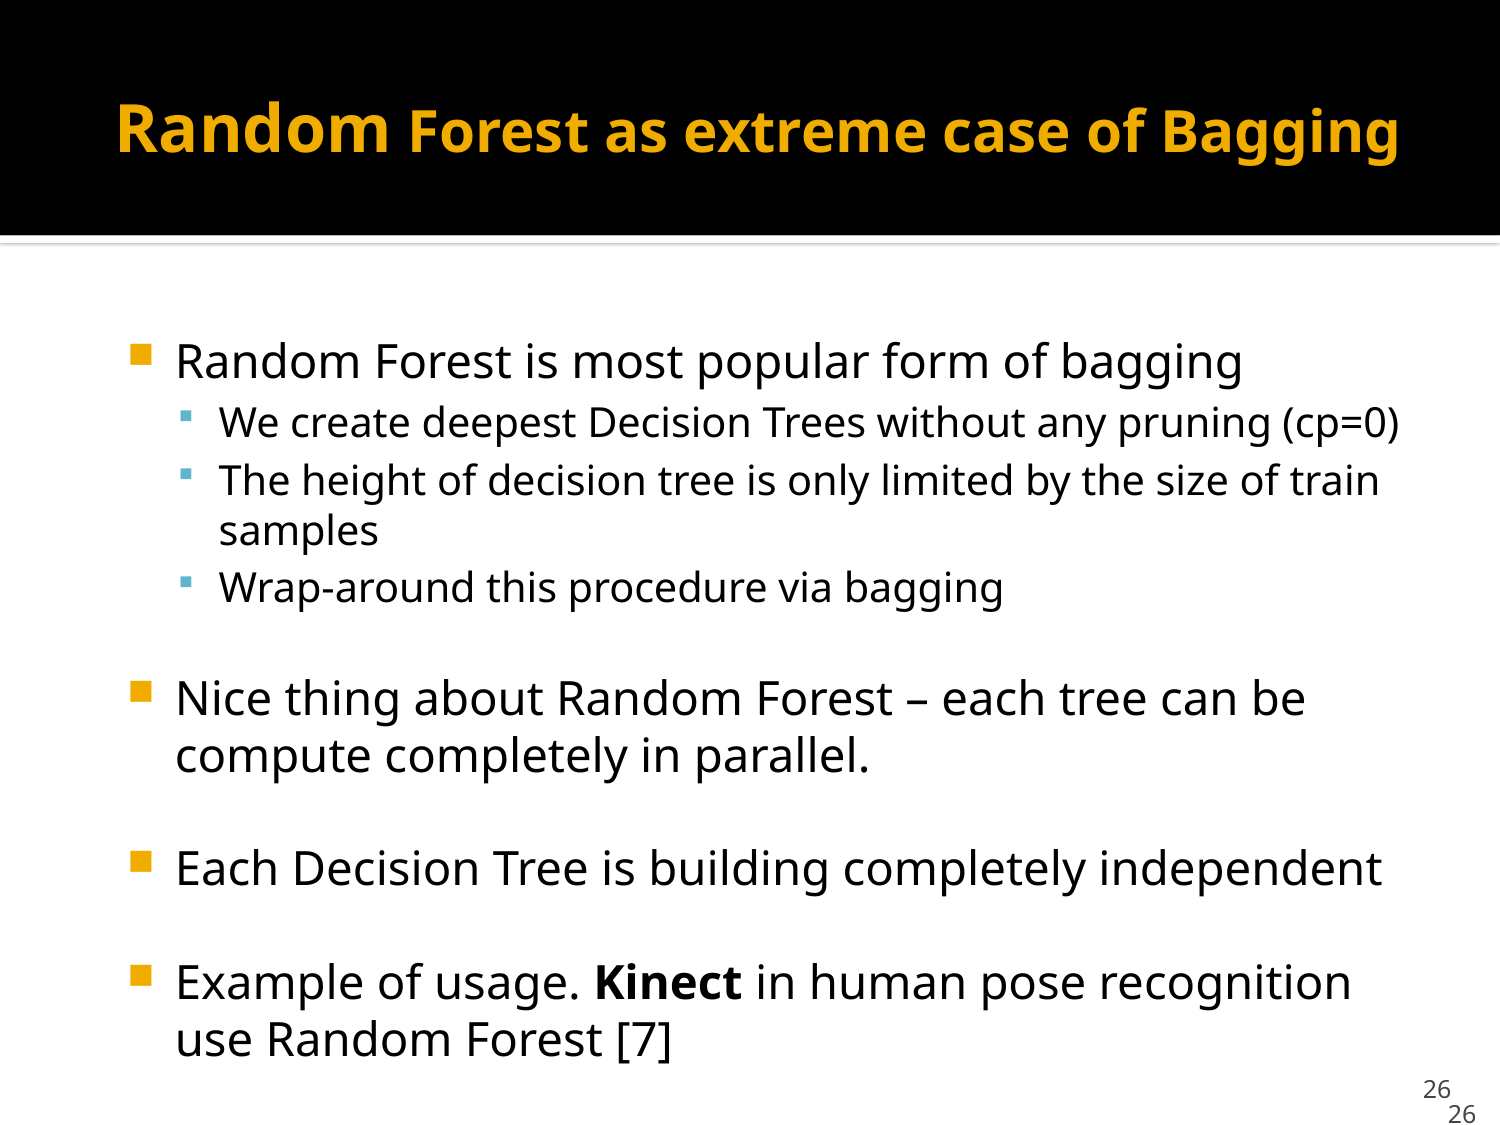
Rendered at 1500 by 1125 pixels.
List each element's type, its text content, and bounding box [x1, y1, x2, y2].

slide_number 26 [1345, 1062, 1467, 1108]
text_box 26 [1370, 1087, 1492, 1125]
list Random Forest is most popular form of bagging We create deepest Decision Trees without any pruning (cp=0) The height of decision tree is only limited by the size of train samples Wrap-around this procedure via bagging Nice thing about Random Forest – each tree can be compute completely in parallel. Each Decision Tree is building completely independent Example of usage. Kinect in human pose recognition use Random Forest [7] [99, 316, 1450, 1075]
title Random Forest as extreme case of Bagging [99, 22, 1450, 229]
